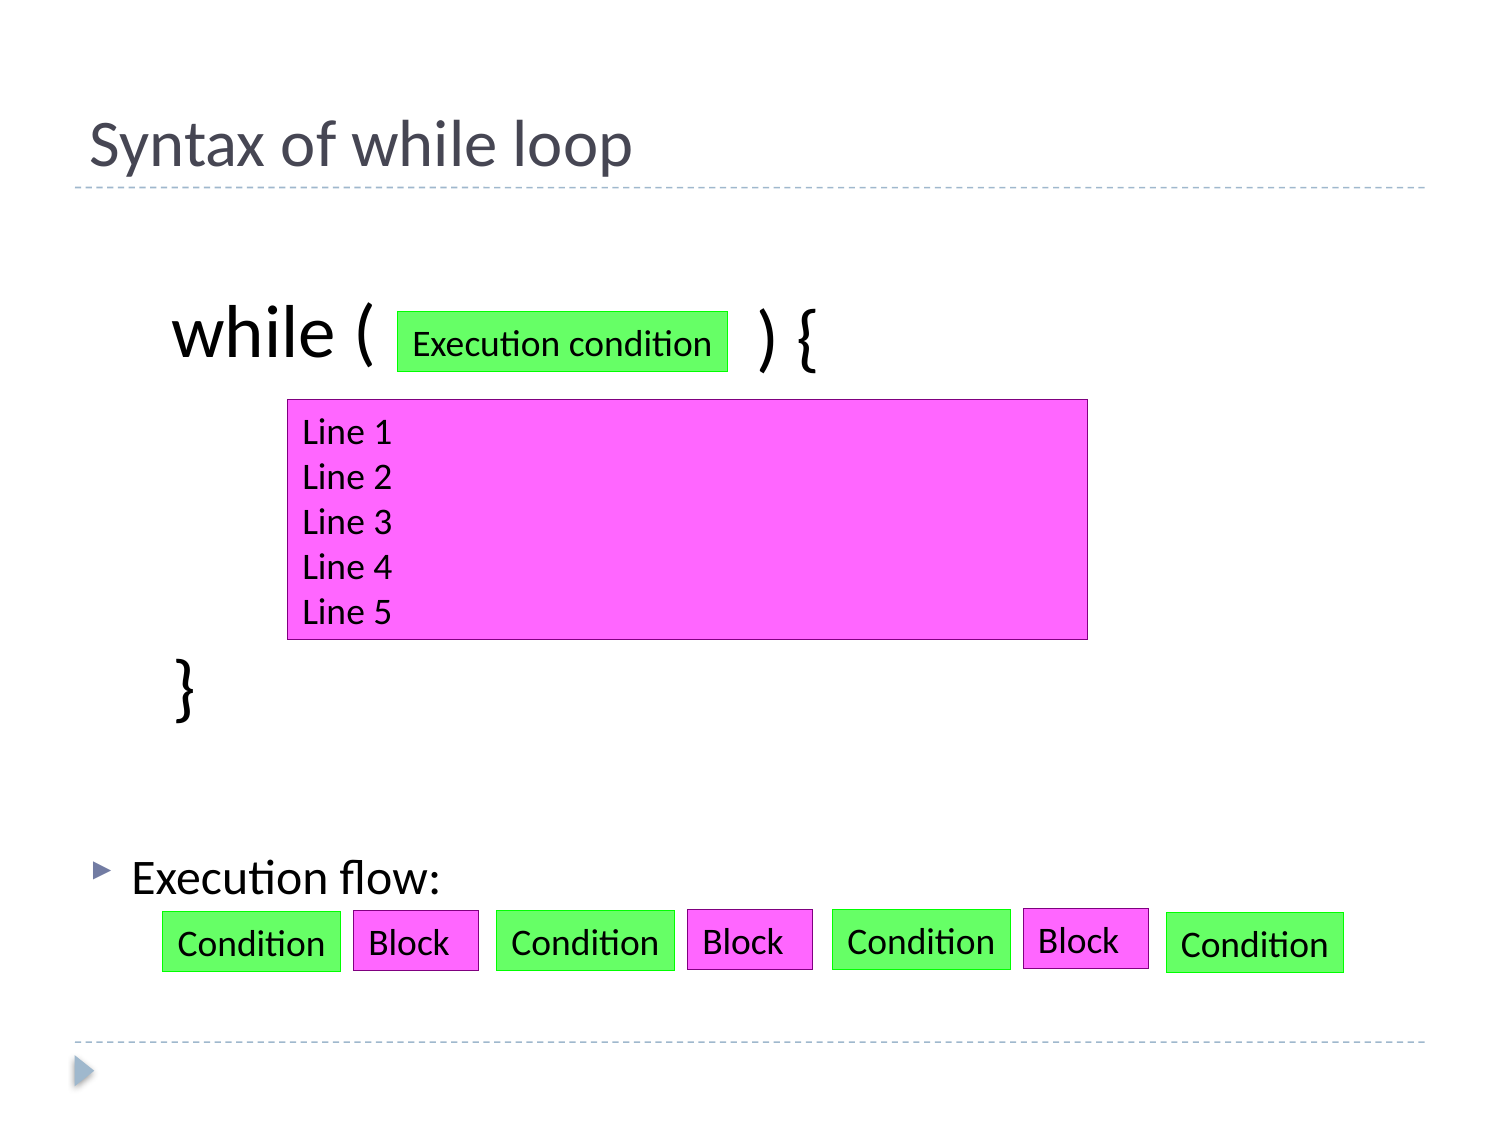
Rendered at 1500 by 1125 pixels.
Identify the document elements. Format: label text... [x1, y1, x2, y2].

list Execution flow: [75, 837, 1425, 913]
text_box } [158, 630, 212, 736]
text_box Condition [832, 909, 1011, 970]
text_box Block [353, 910, 479, 971]
text_box Condition [1166, 912, 1344, 973]
text_box Condition [496, 910, 675, 971]
text_box Condition [162, 911, 341, 972]
text_box Execution condition [397, 311, 728, 372]
text_box Block [1023, 908, 1149, 969]
title Syntax of while loop [75, 24, 1425, 188]
text_box ) { [741, 281, 835, 387]
text_box while ( [156, 274, 392, 380]
text_box Block [687, 909, 813, 970]
text_box Line 1 Line 2 Line 3 Line 4 Line 5 [287, 399, 1088, 640]
